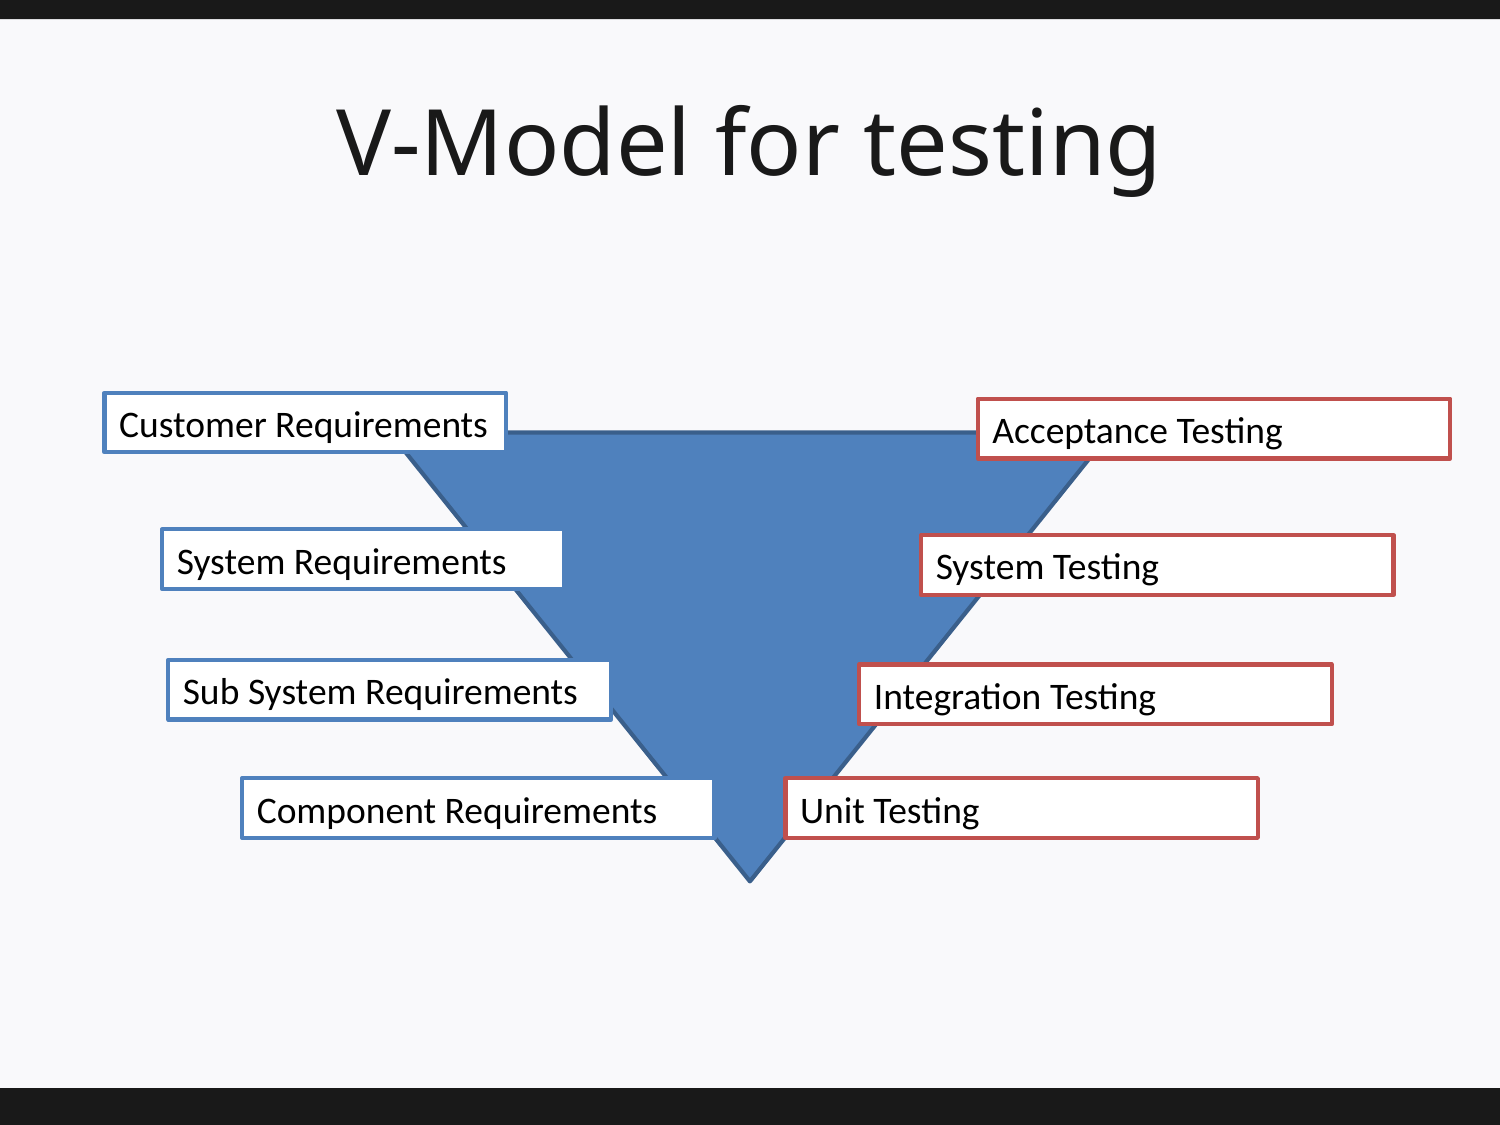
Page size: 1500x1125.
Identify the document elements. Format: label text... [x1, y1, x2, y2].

text_box System Requirements [160, 527, 566, 591]
text_box Unit Testing [783, 776, 1260, 840]
text_box Customer Requirements [102, 391, 508, 454]
text_box System Testing [919, 533, 1396, 597]
text_box Component Requirements [240, 776, 717, 840]
text_box Acceptance Testing [976, 397, 1452, 461]
text_box Integration Testing [857, 662, 1334, 726]
text_box Sub System Requirements [166, 658, 613, 722]
title V-Model for testing [75, 45, 1425, 233]
text_box [404, 430, 1091, 884]
